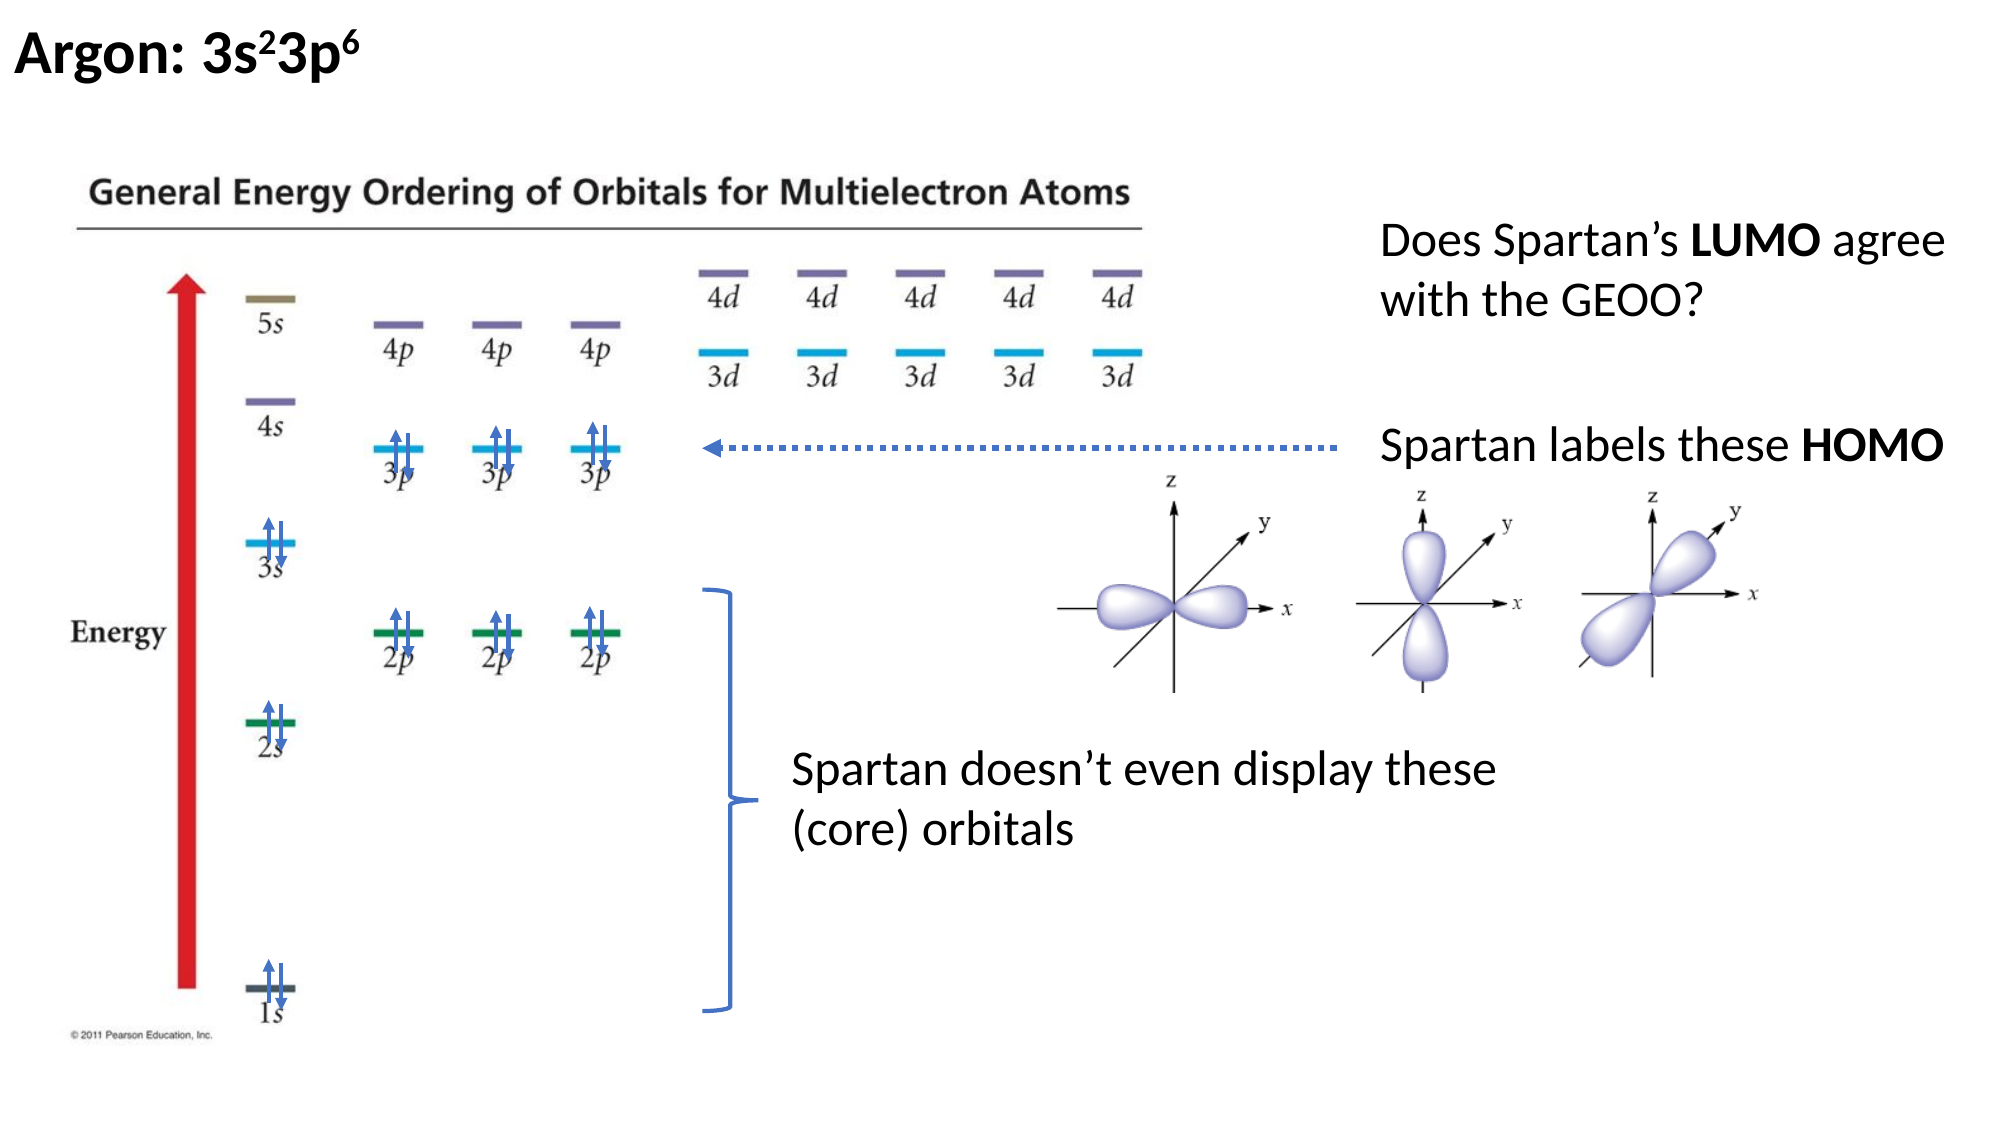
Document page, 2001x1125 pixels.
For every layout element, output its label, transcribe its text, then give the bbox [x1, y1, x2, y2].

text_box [268, 699, 282, 752]
text_box Does Spartan’s LUMO agree with the GEOO? [1365, 199, 2000, 334]
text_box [395, 429, 409, 481]
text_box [702, 403, 2000, 480]
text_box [702, 589, 1544, 1012]
picture [0, 154, 1786, 1066]
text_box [395, 607, 409, 659]
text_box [592, 421, 606, 473]
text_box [268, 958, 282, 1011]
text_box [268, 516, 282, 569]
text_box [495, 609, 509, 662]
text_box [589, 605, 603, 658]
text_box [495, 425, 509, 477]
